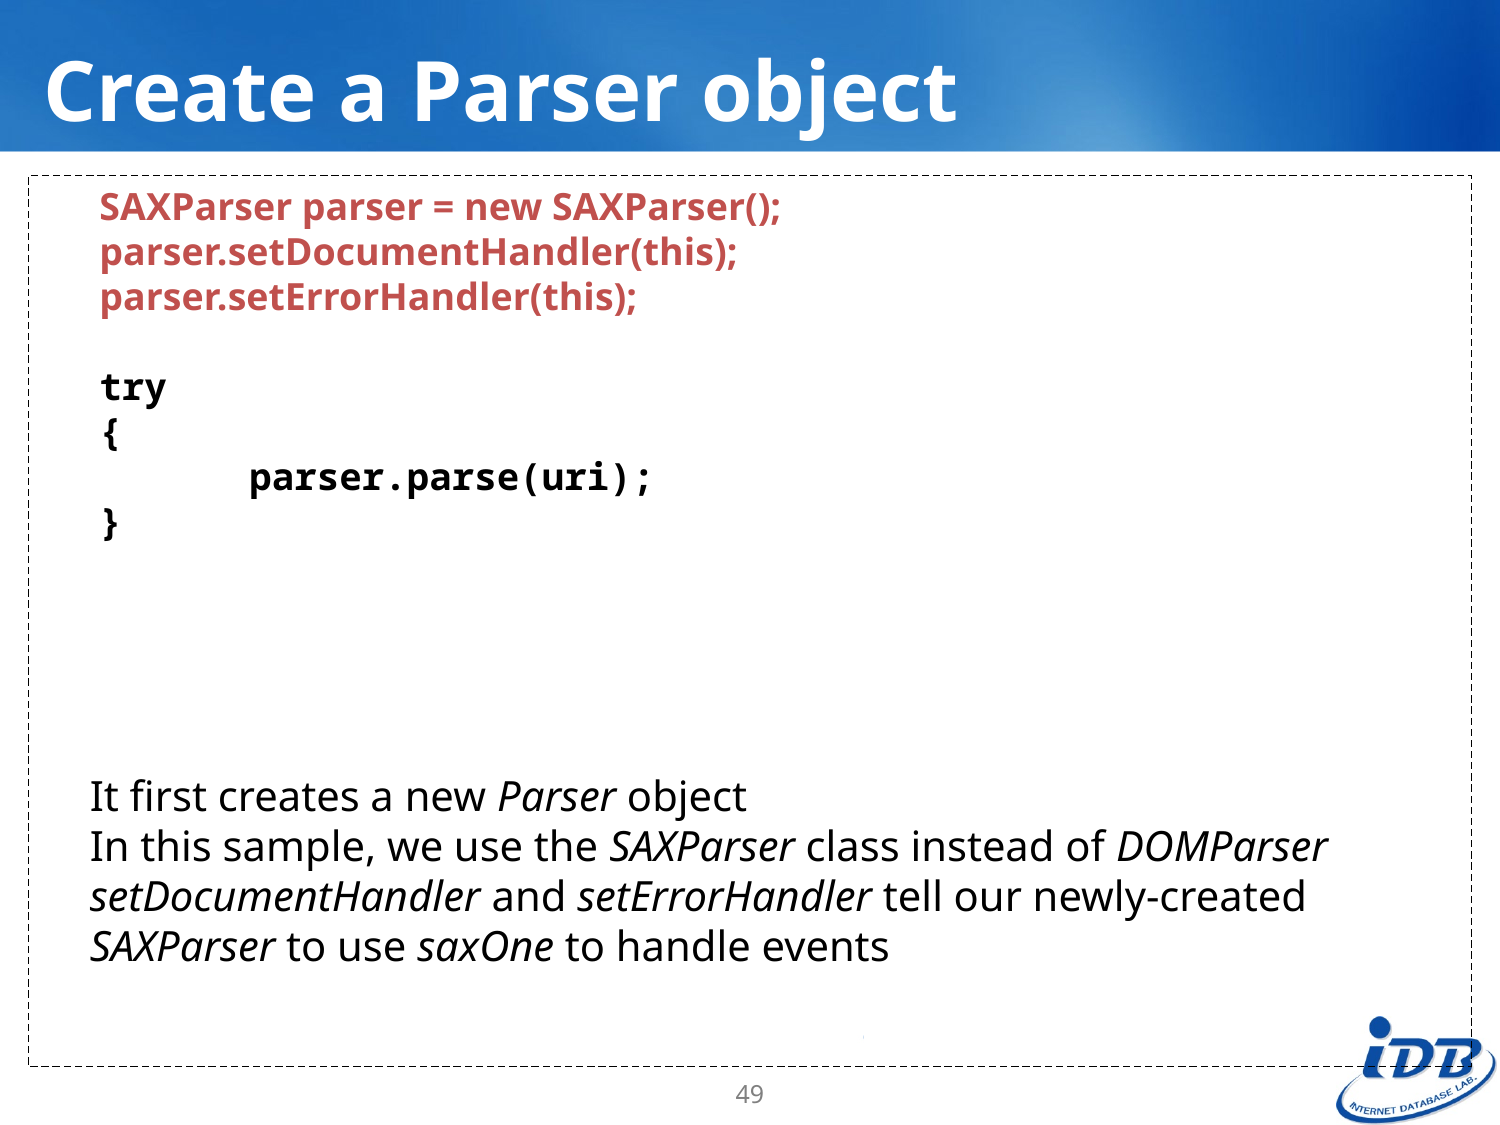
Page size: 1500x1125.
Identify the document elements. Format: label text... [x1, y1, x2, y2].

list SAXParser parser = new SAXParser(); parser.setDocumentHandler(this); parser.setErrorHandler(this); try { parser.parse(uri); } [28, 175, 1472, 1067]
title Create a Parser object [28, 23, 1472, 153]
text_box It first creates a new Parser object In this sample, we use the SAXParser class instead of DOMParser setDocumentHandler and setErrorHandler tell our newly-created SAXParser to use saxOne to handle events [75, 762, 1450, 988]
slide_number 49 [688, 1078, 812, 1114]
picture [0, 0, 1500, 1125]
